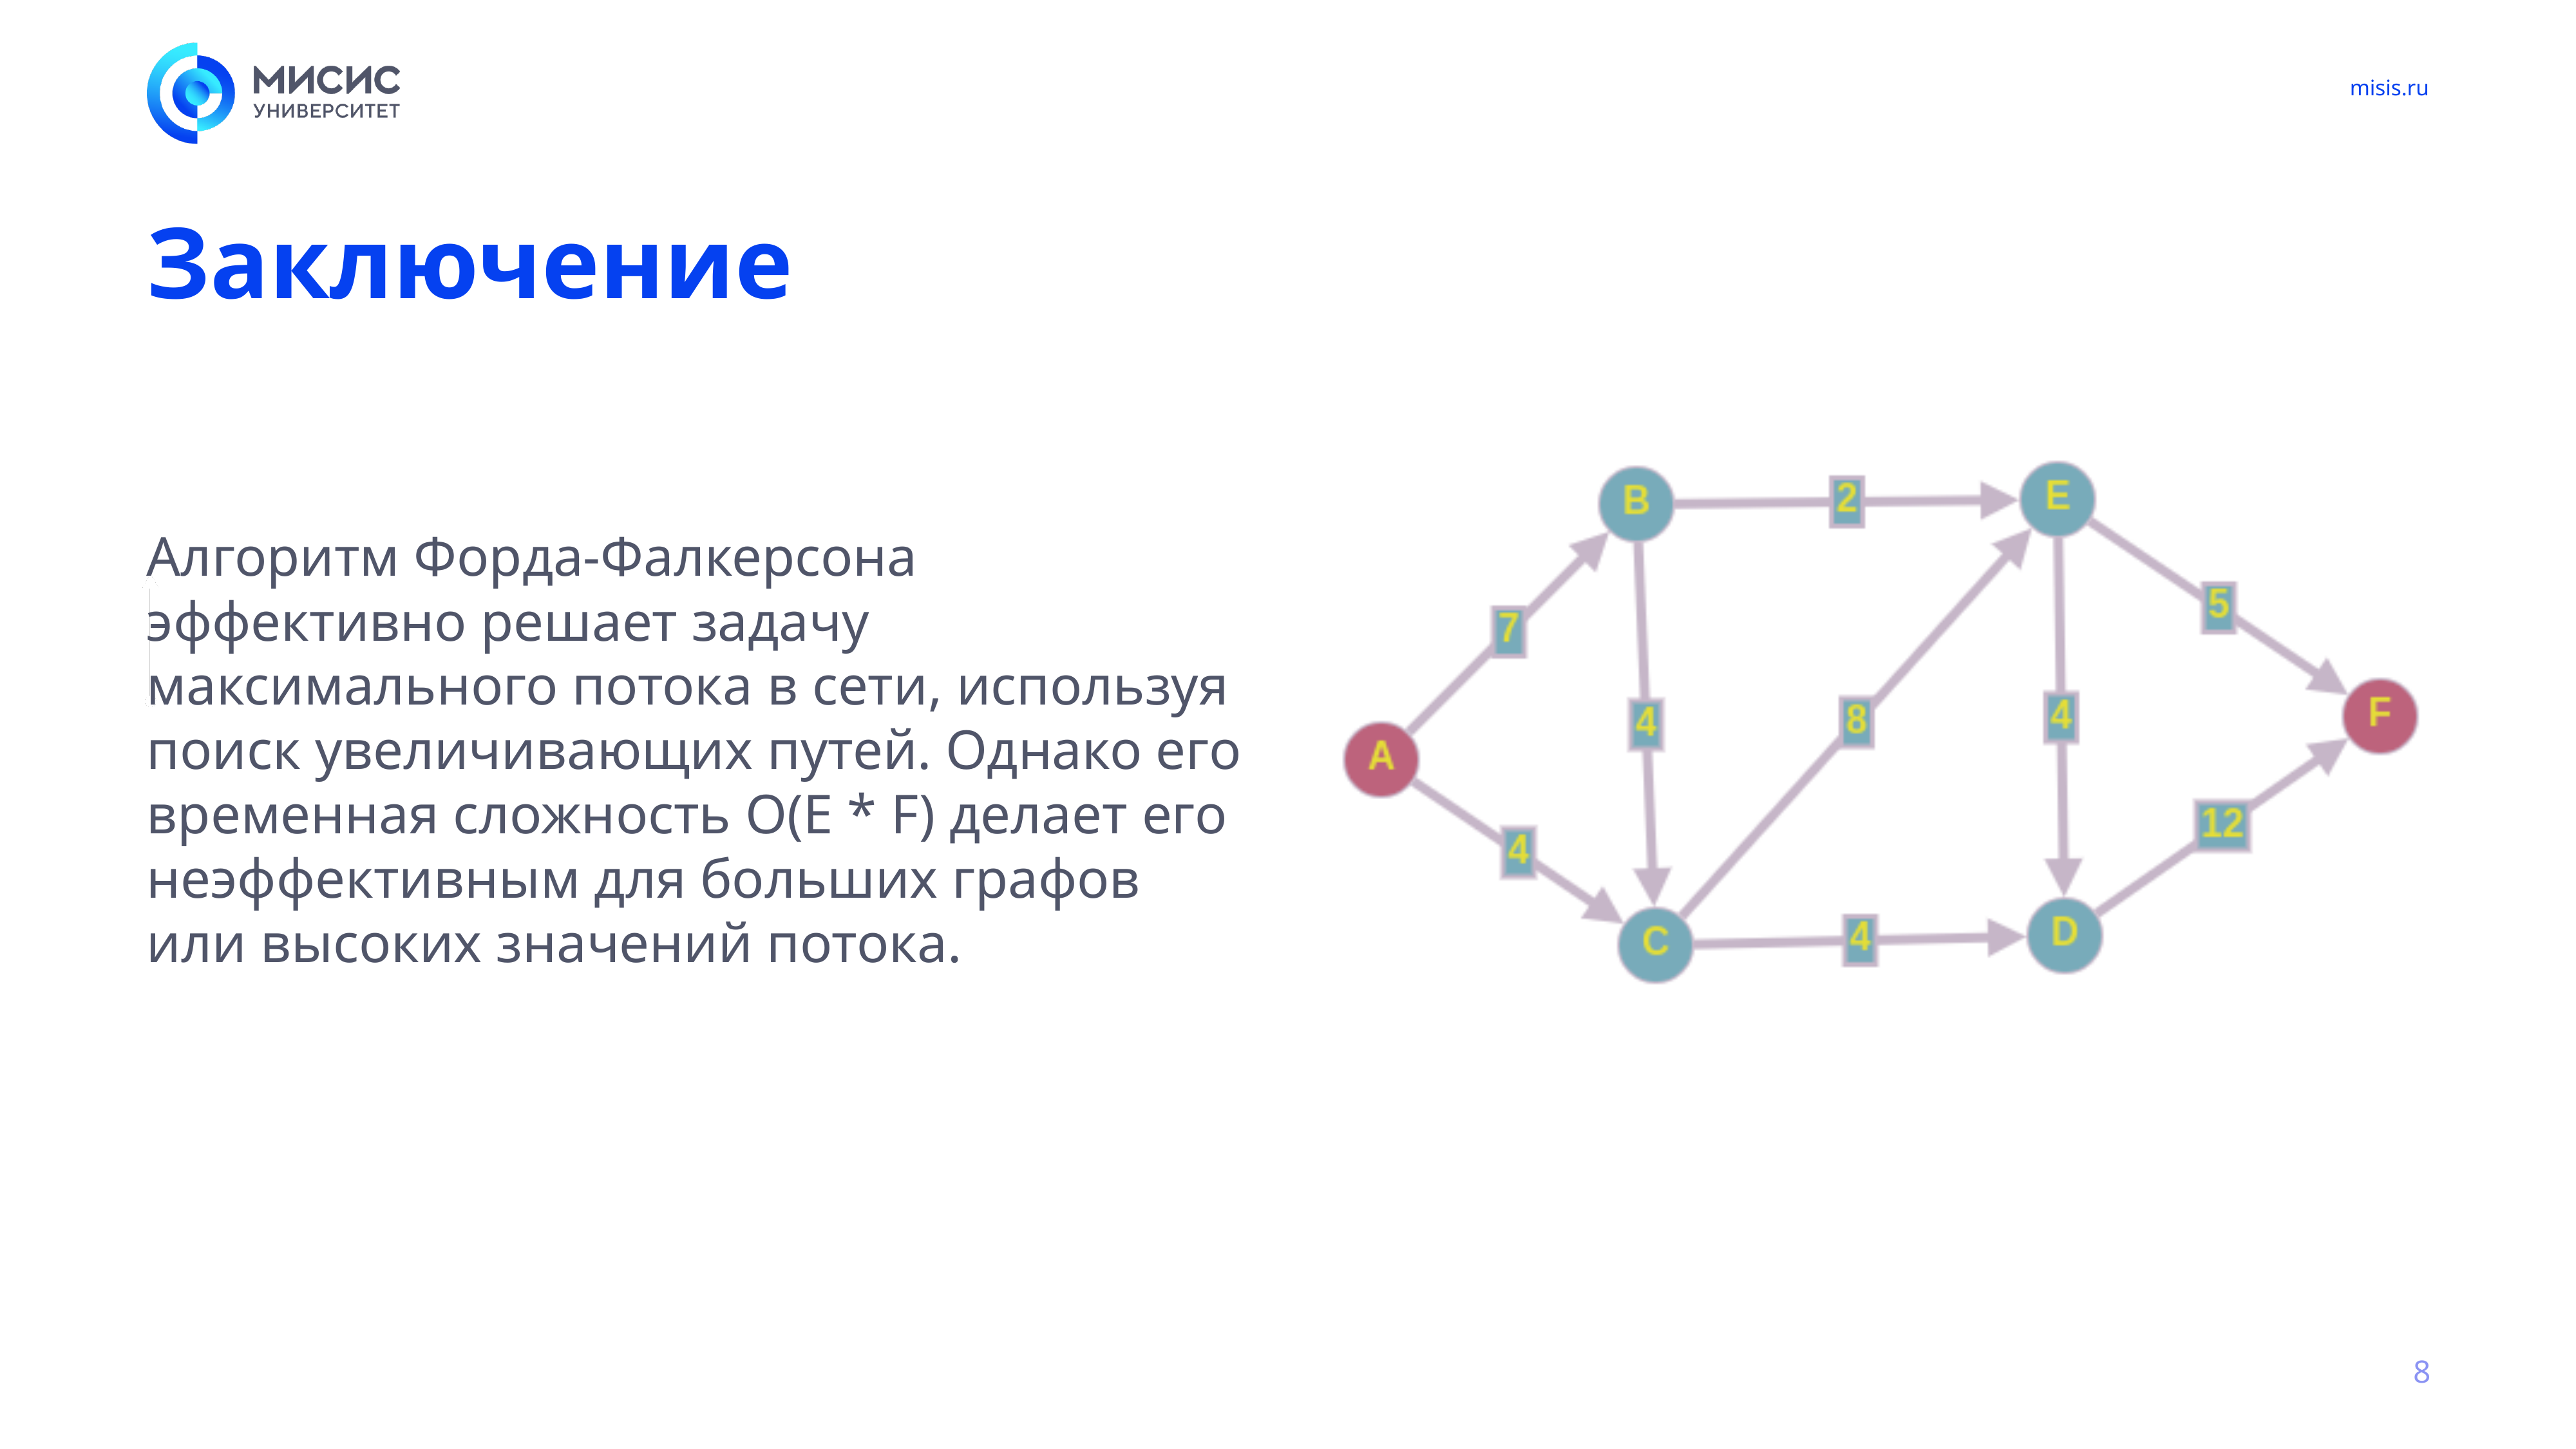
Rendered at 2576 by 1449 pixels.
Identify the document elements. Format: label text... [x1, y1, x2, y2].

list Алгоритм Форда-Фалкерсона эффективно решает задачу максимального потока в сети, используя поиск увеличивающих путей. Однако его временная сложность O(E * F) делает его неэффективным для больших графов или высоких значений потока. [137, 518, 1260, 1209]
title Заключение [137, 223, 1260, 422]
picture [1322, 435, 2439, 1014]
picture [147, 42, 401, 144]
slide_number 8 [2092, 1334, 2441, 1412]
